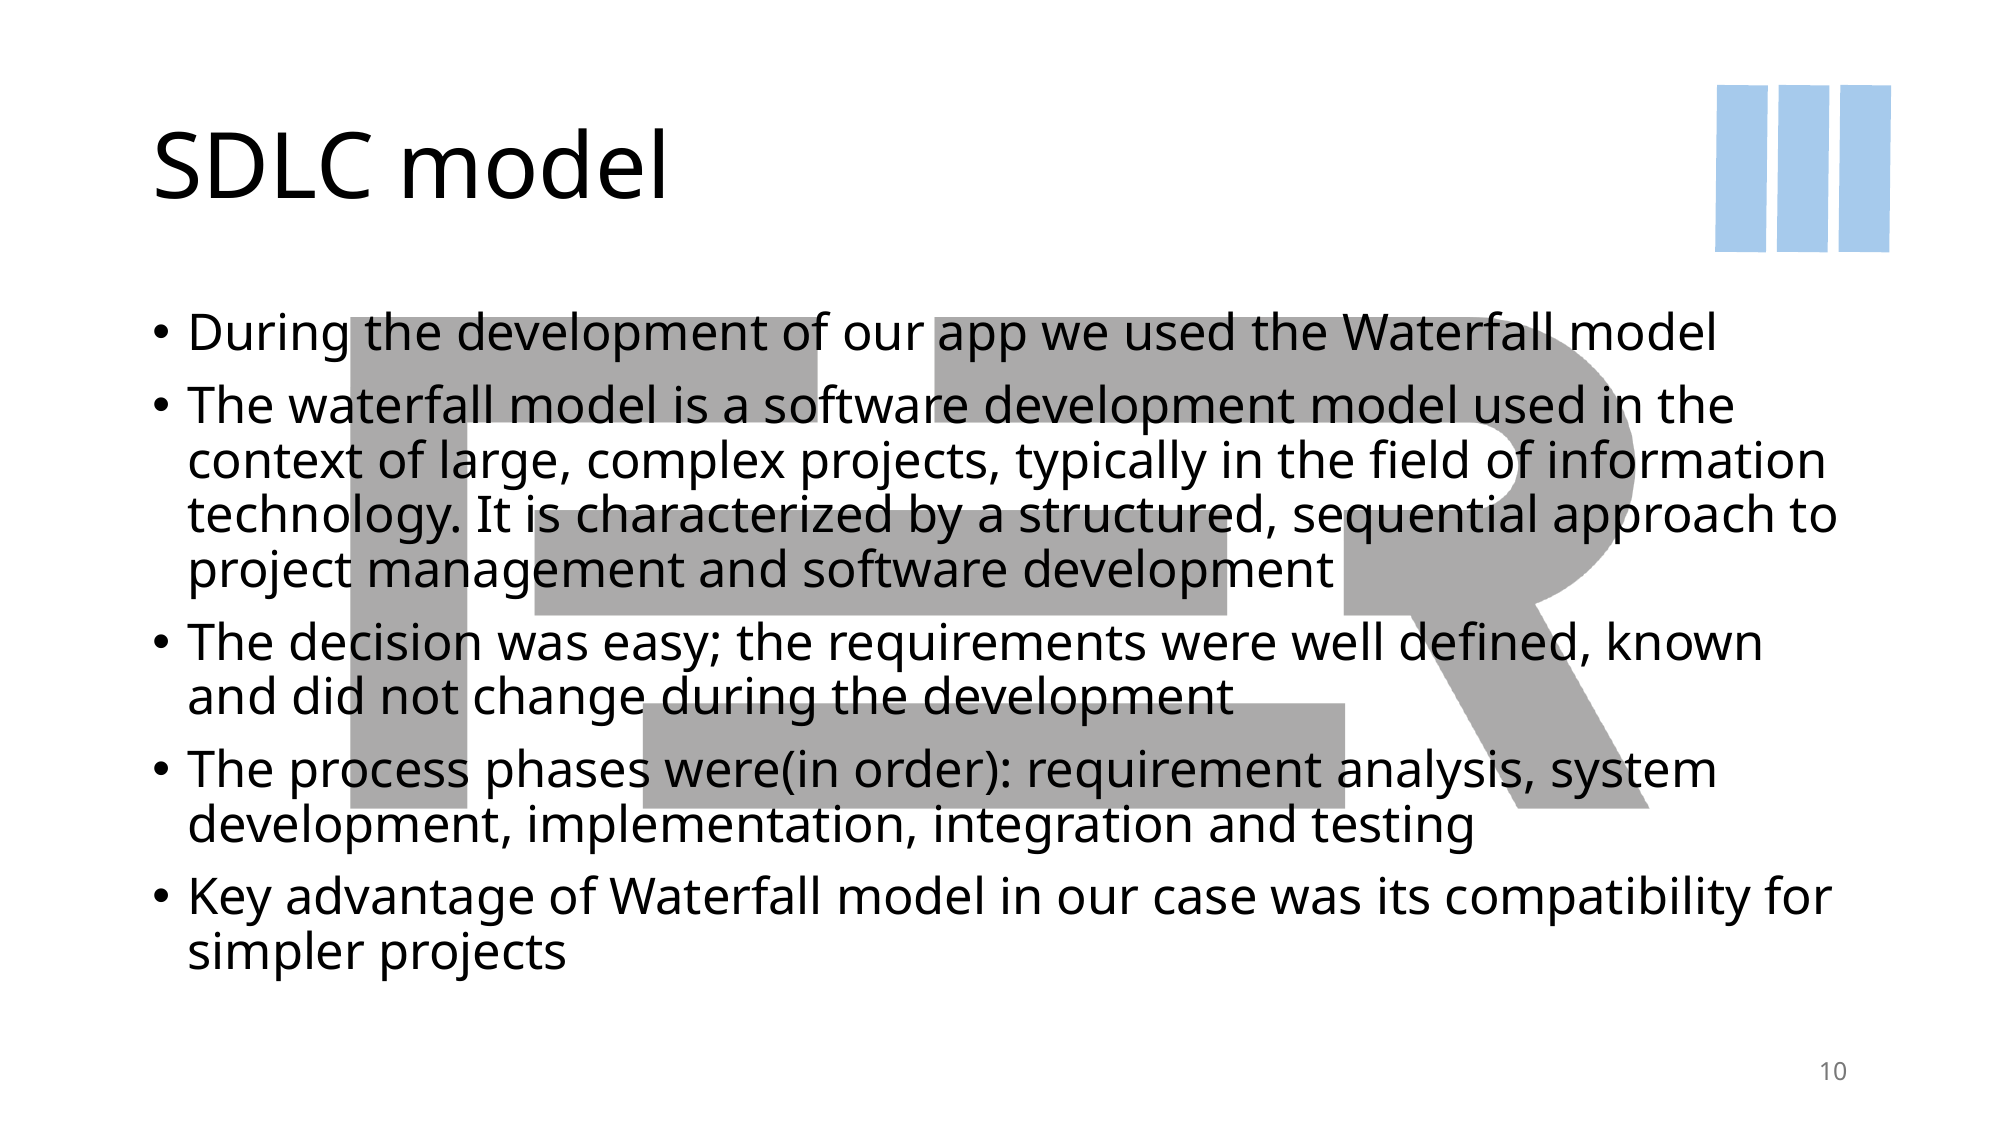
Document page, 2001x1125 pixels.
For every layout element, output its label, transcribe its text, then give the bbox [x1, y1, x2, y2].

list During the development of our app we used the Waterfall model The waterfall model is a software development model used in the context of large, complex projects, typically in the field of information technology. It is characterized by a structured, sequential approach to project management and software development The decision was easy; the requirements were well defined, known and did not change during the development The process phases were(in order): requirement analysis, system development, implementation, integration and testing Key advantage of Waterfall model in our case was its compatibility for simpler projects [137, 299, 1863, 1014]
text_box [1715, 84, 1891, 253]
slide_number 10 [1412, 1042, 1863, 1103]
title SDLC model [137, 59, 1863, 278]
